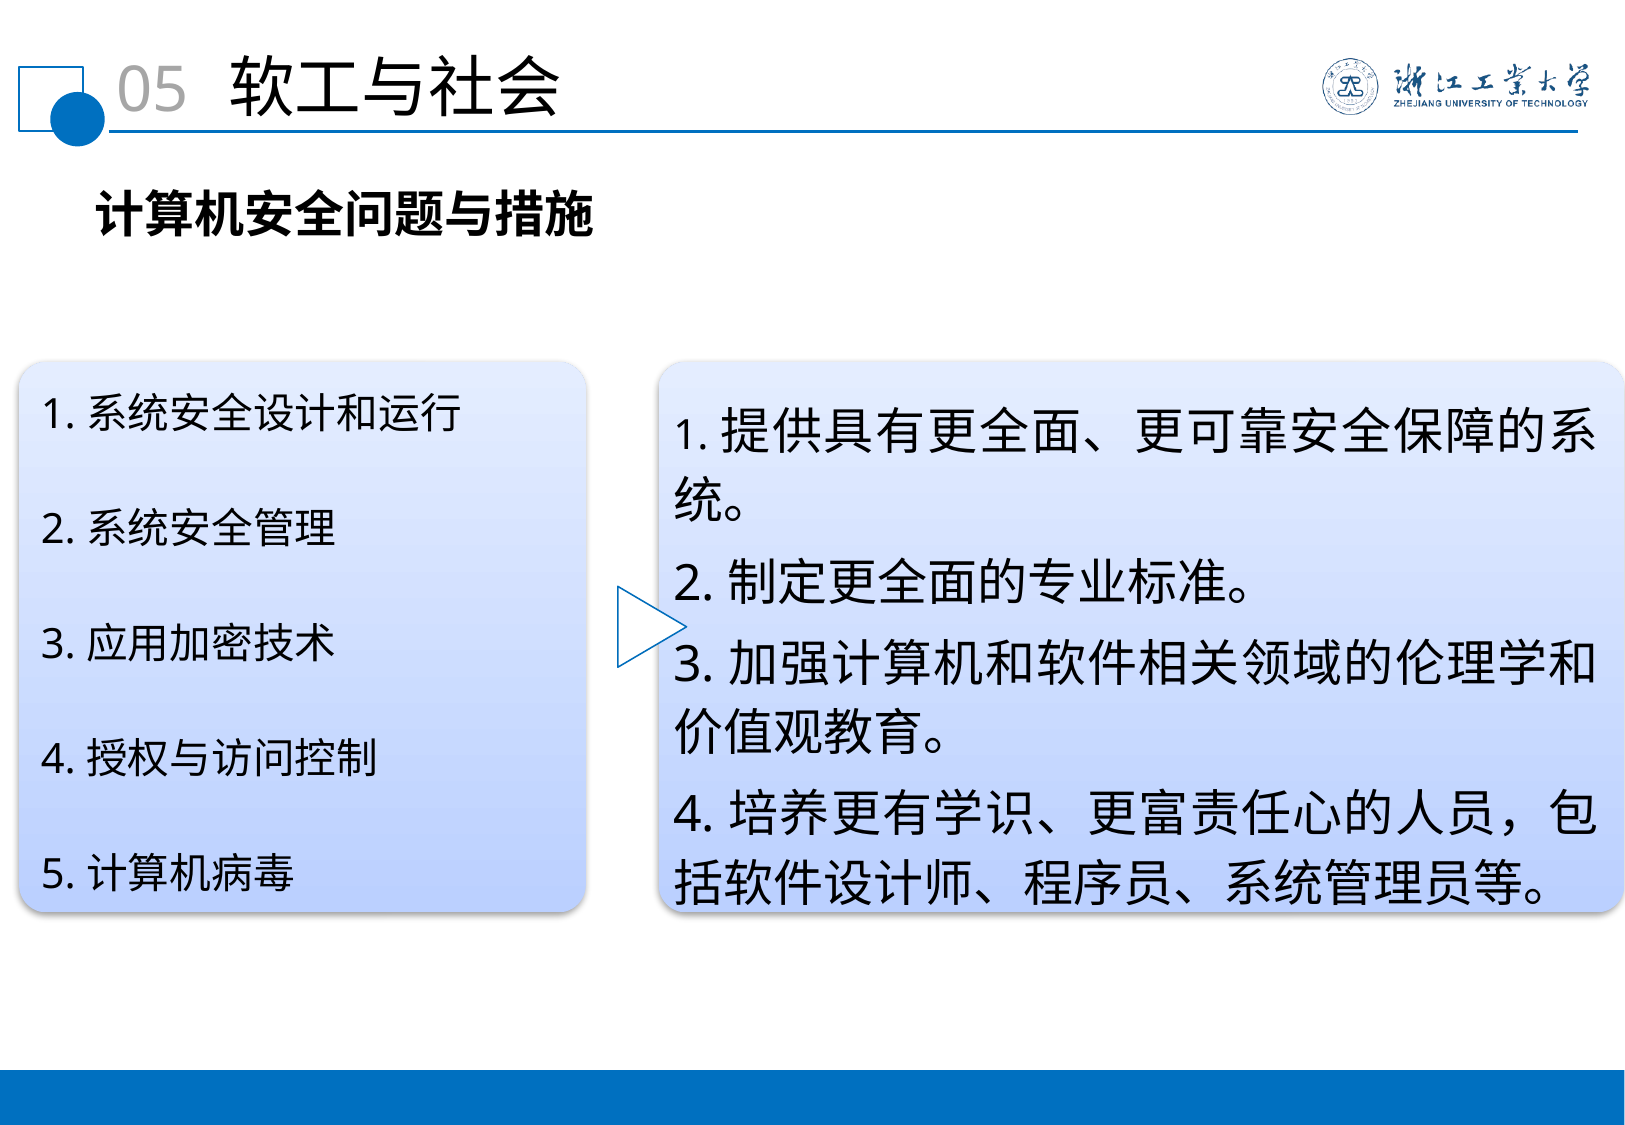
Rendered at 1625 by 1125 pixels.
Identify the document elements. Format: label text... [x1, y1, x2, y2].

text_box [617, 585, 653, 668]
text_box 软工与社会 [212, 36, 954, 130]
text_box 05 [77, 40, 212, 131]
picture [1307, 42, 1601, 127]
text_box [18, 361, 587, 913]
text_box 计算机安全问题与措施 [81, 175, 735, 262]
text_box [0, 1068, 1625, 1125]
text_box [658, 361, 1625, 925]
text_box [18, 66, 105, 147]
